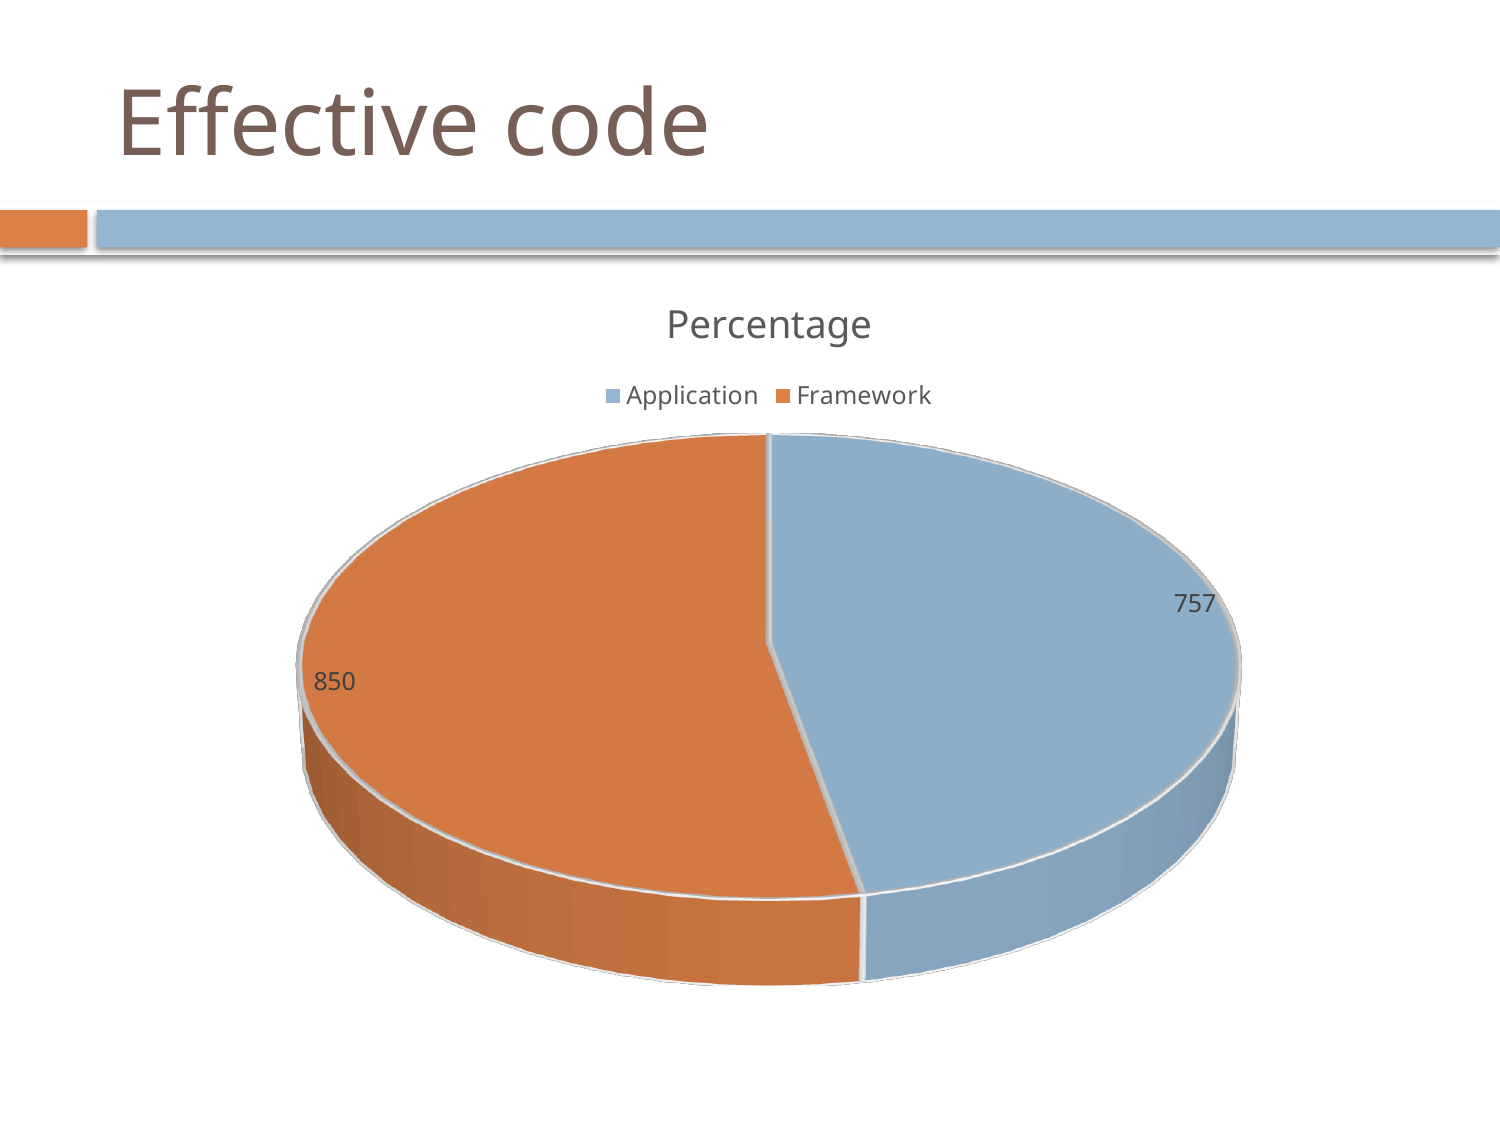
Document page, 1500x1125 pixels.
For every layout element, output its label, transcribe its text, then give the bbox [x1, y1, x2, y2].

chart [100, 262, 1439, 1001]
title Effective code [100, 37, 1438, 200]
